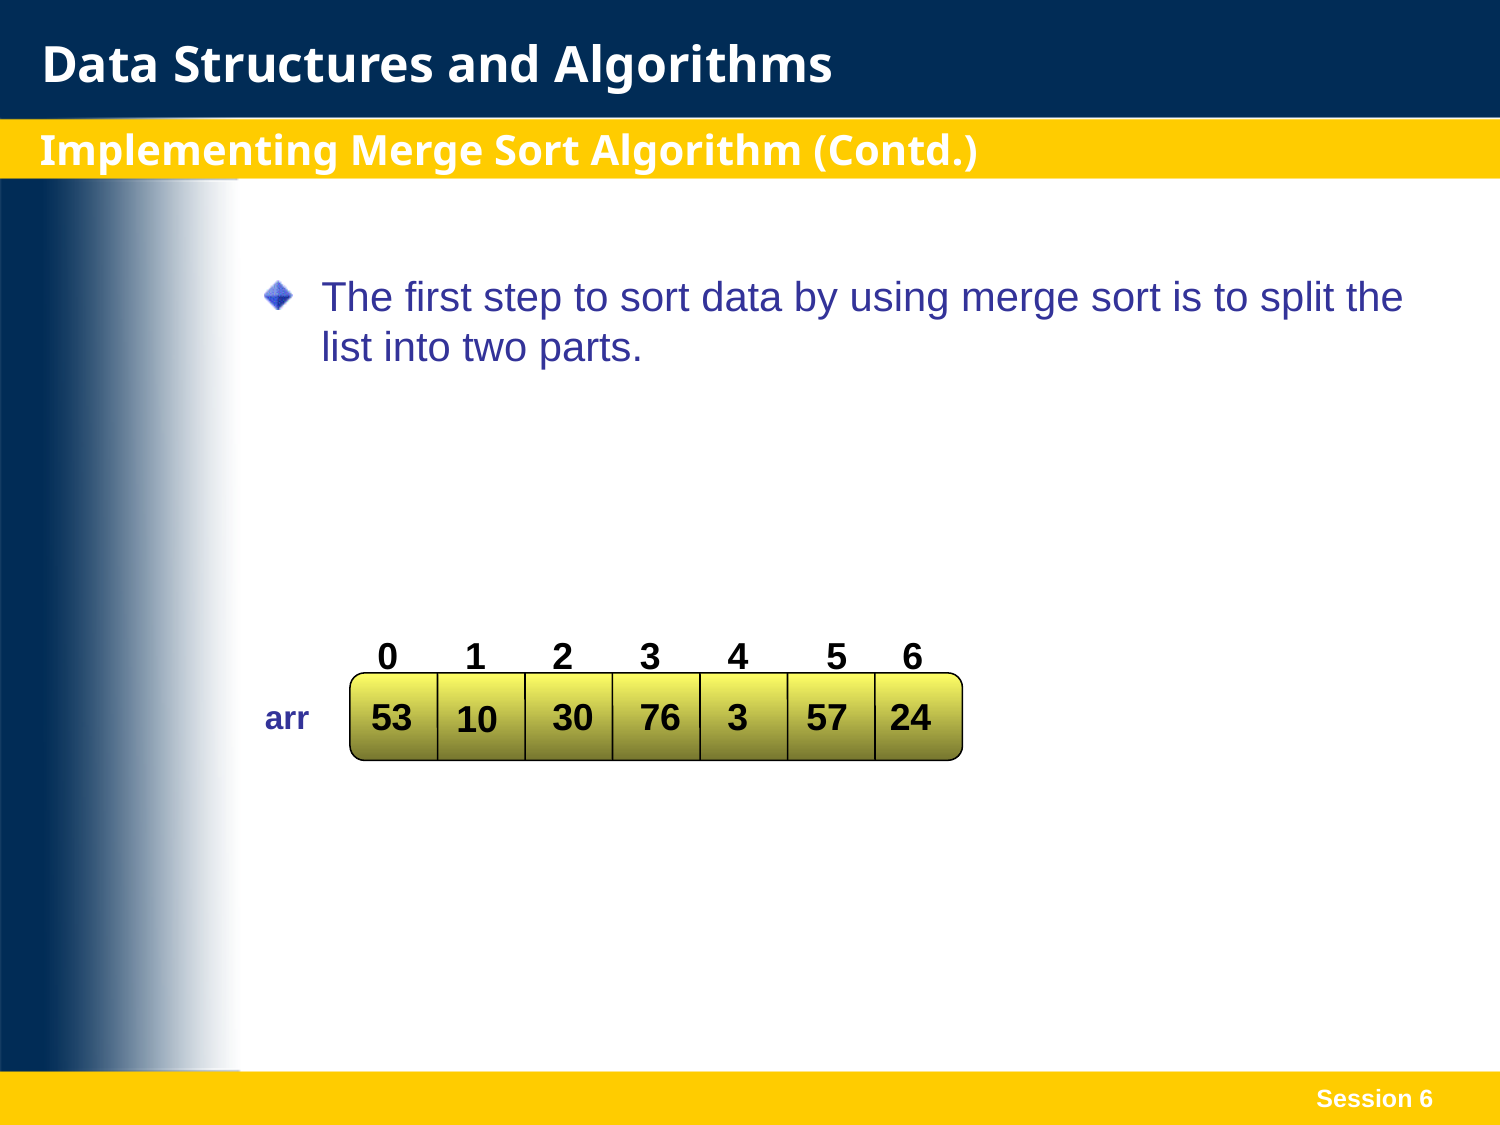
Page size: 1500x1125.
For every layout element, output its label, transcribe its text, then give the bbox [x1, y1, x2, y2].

text_box [875, 672, 887, 685]
text_box [526, 672, 612, 761]
text_box The first step to sort data by using merge sort is to split the list into two parts. [250, 262, 1451, 950]
text_box 4 [712, 625, 764, 685]
text_box 6 [887, 624, 939, 685]
text_box 76 [624, 685, 700, 746]
text_box 0 [362, 625, 414, 685]
picture [0, 0, 1500, 1125]
text_box [876, 672, 963, 761]
text_box [349, 672, 437, 761]
text_box 3 [625, 625, 676, 685]
text_box 3 [712, 685, 787, 746]
text_box Implementing Merge Sort Algorithm (Contd.) [25, 116, 1151, 182]
text_box 1 [450, 625, 501, 685]
text_box arr [250, 689, 325, 744]
text_box [438, 672, 525, 761]
text_box 57 [791, 685, 867, 746]
text_box [788, 672, 875, 761]
text_box 10 [441, 687, 517, 748]
text_box [613, 672, 700, 761]
text_box 2 [537, 625, 589, 685]
text_box [700, 672, 787, 761]
text_box 24 [874, 685, 950, 746]
text_box 30 [537, 685, 613, 746]
text_box 5 [811, 624, 863, 685]
text_box 53 [356, 685, 432, 746]
